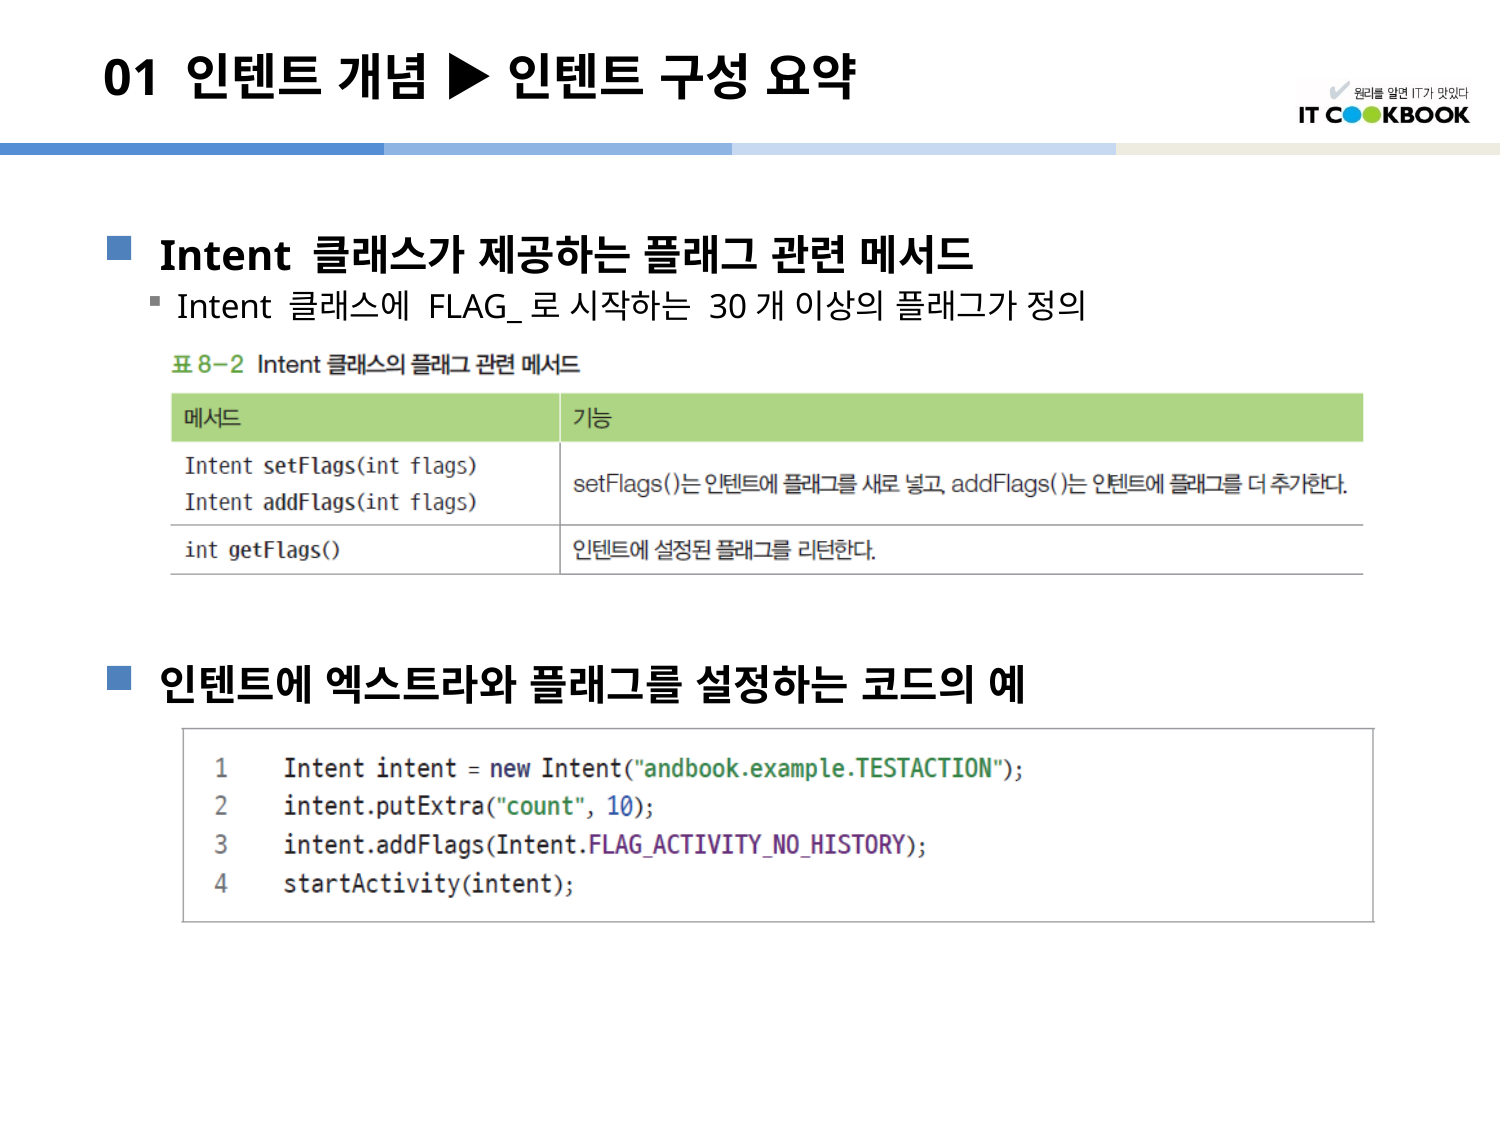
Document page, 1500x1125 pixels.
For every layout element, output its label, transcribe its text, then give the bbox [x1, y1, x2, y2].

list Intent 클래스가 제공하는 플래그 관련 메서드 Intent 클래스에 FLAG_로 시작하는 30개 이상의 플래그가 정의 인텐트에 엑스트라와 플래그를 설정하는 코드의 예 [88, 196, 1436, 1083]
picture [1295, 78, 1473, 125]
picture [165, 719, 1389, 933]
title 01 인텐트 개념 ▶ 인텐트 구성 요약 [88, 30, 1330, 121]
picture [159, 337, 1375, 597]
